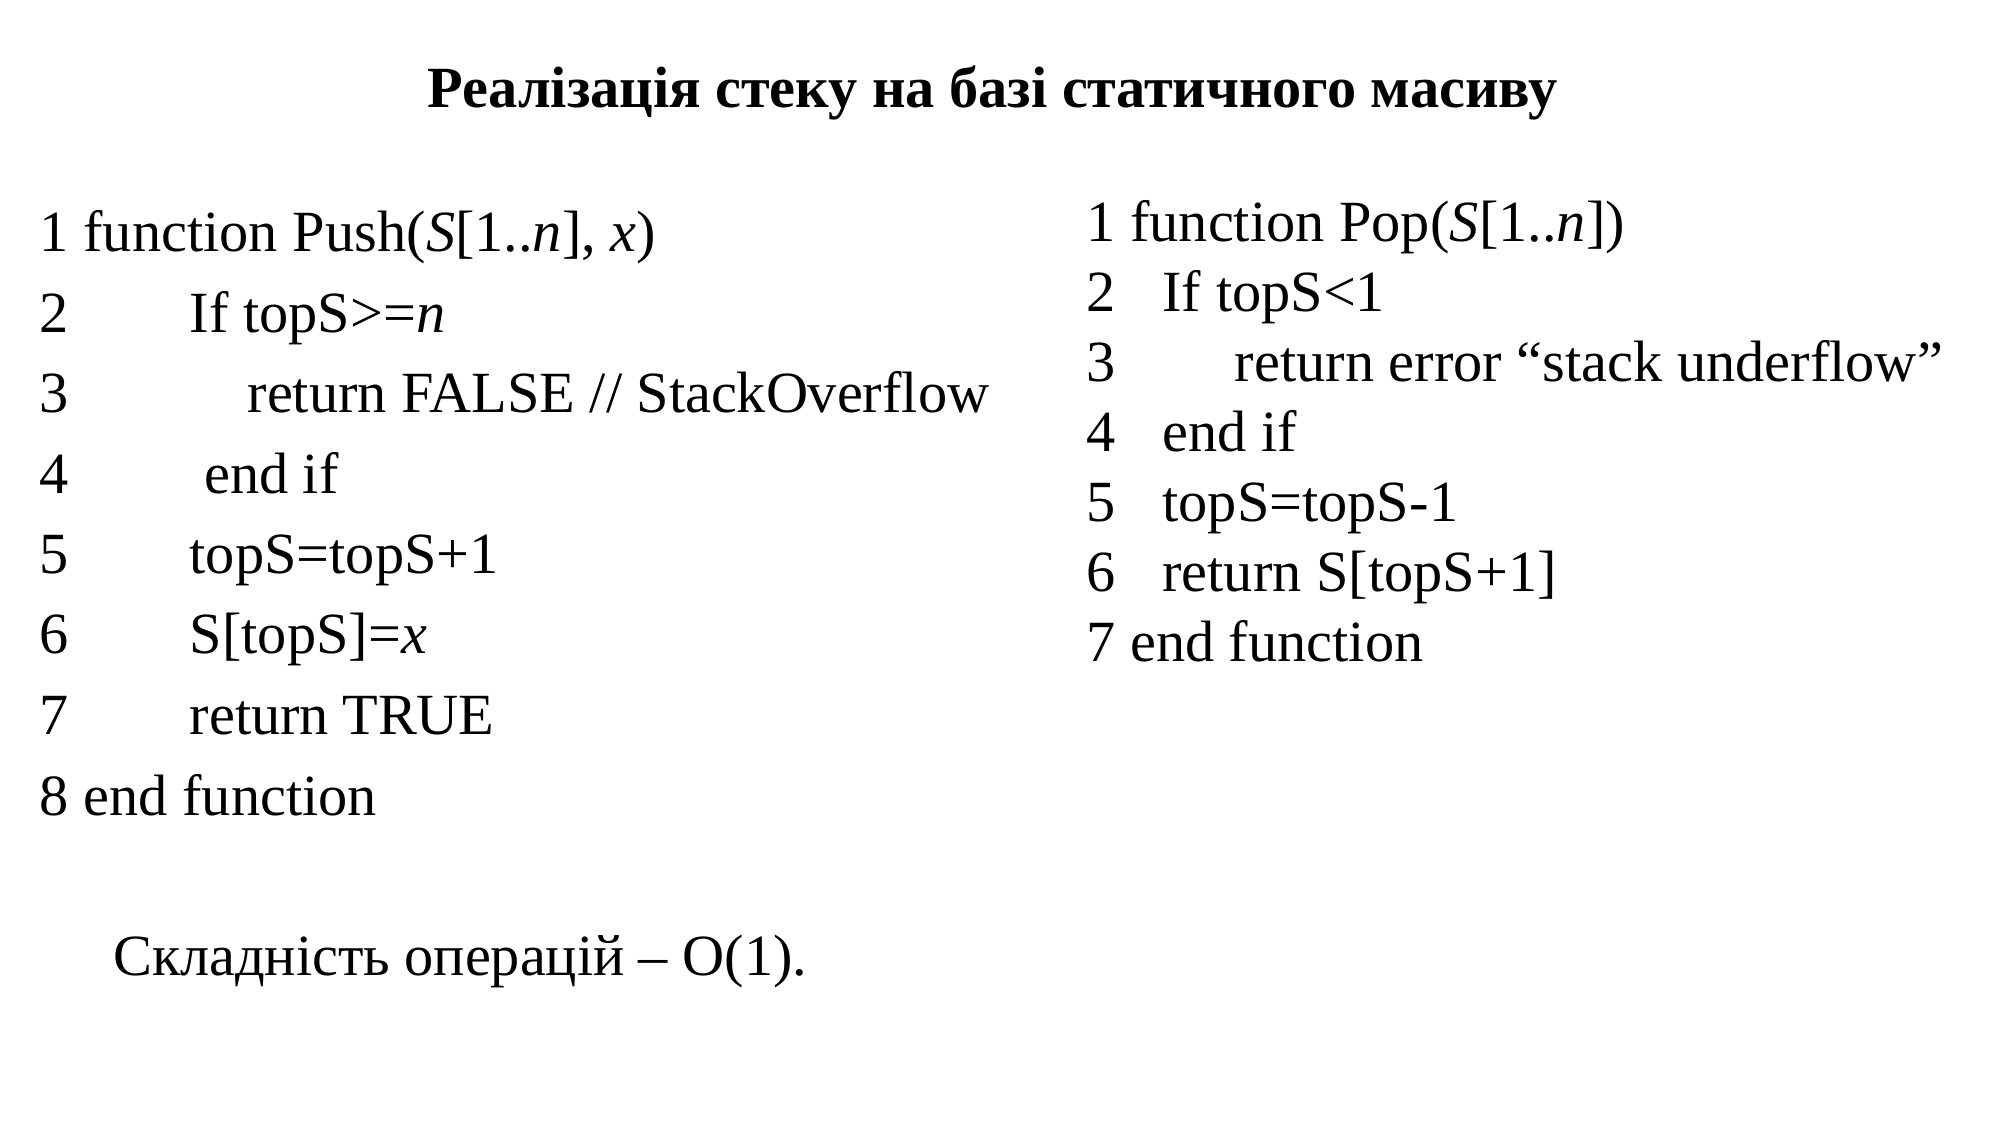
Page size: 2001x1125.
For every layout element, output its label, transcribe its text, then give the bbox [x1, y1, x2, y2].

text_box Реалізація стеку на базі статичного масиву [24, 31, 1975, 175]
text_box 1 function Push(S[1..n], x) 2 If topS>=n 3 return FALSE // StackOverflow 4 end if 5 topS=topS+1 6 S[topS]=x 7 return TRUE 8 end function Складність операцій – О(1). 1 function Pop(S[1..n]) 2 If topS<1 3 return error “stack underflow” 4 end if 5 topS=topS-1 6 return S[topS+1] 7 end function [24, 175, 2000, 1125]
